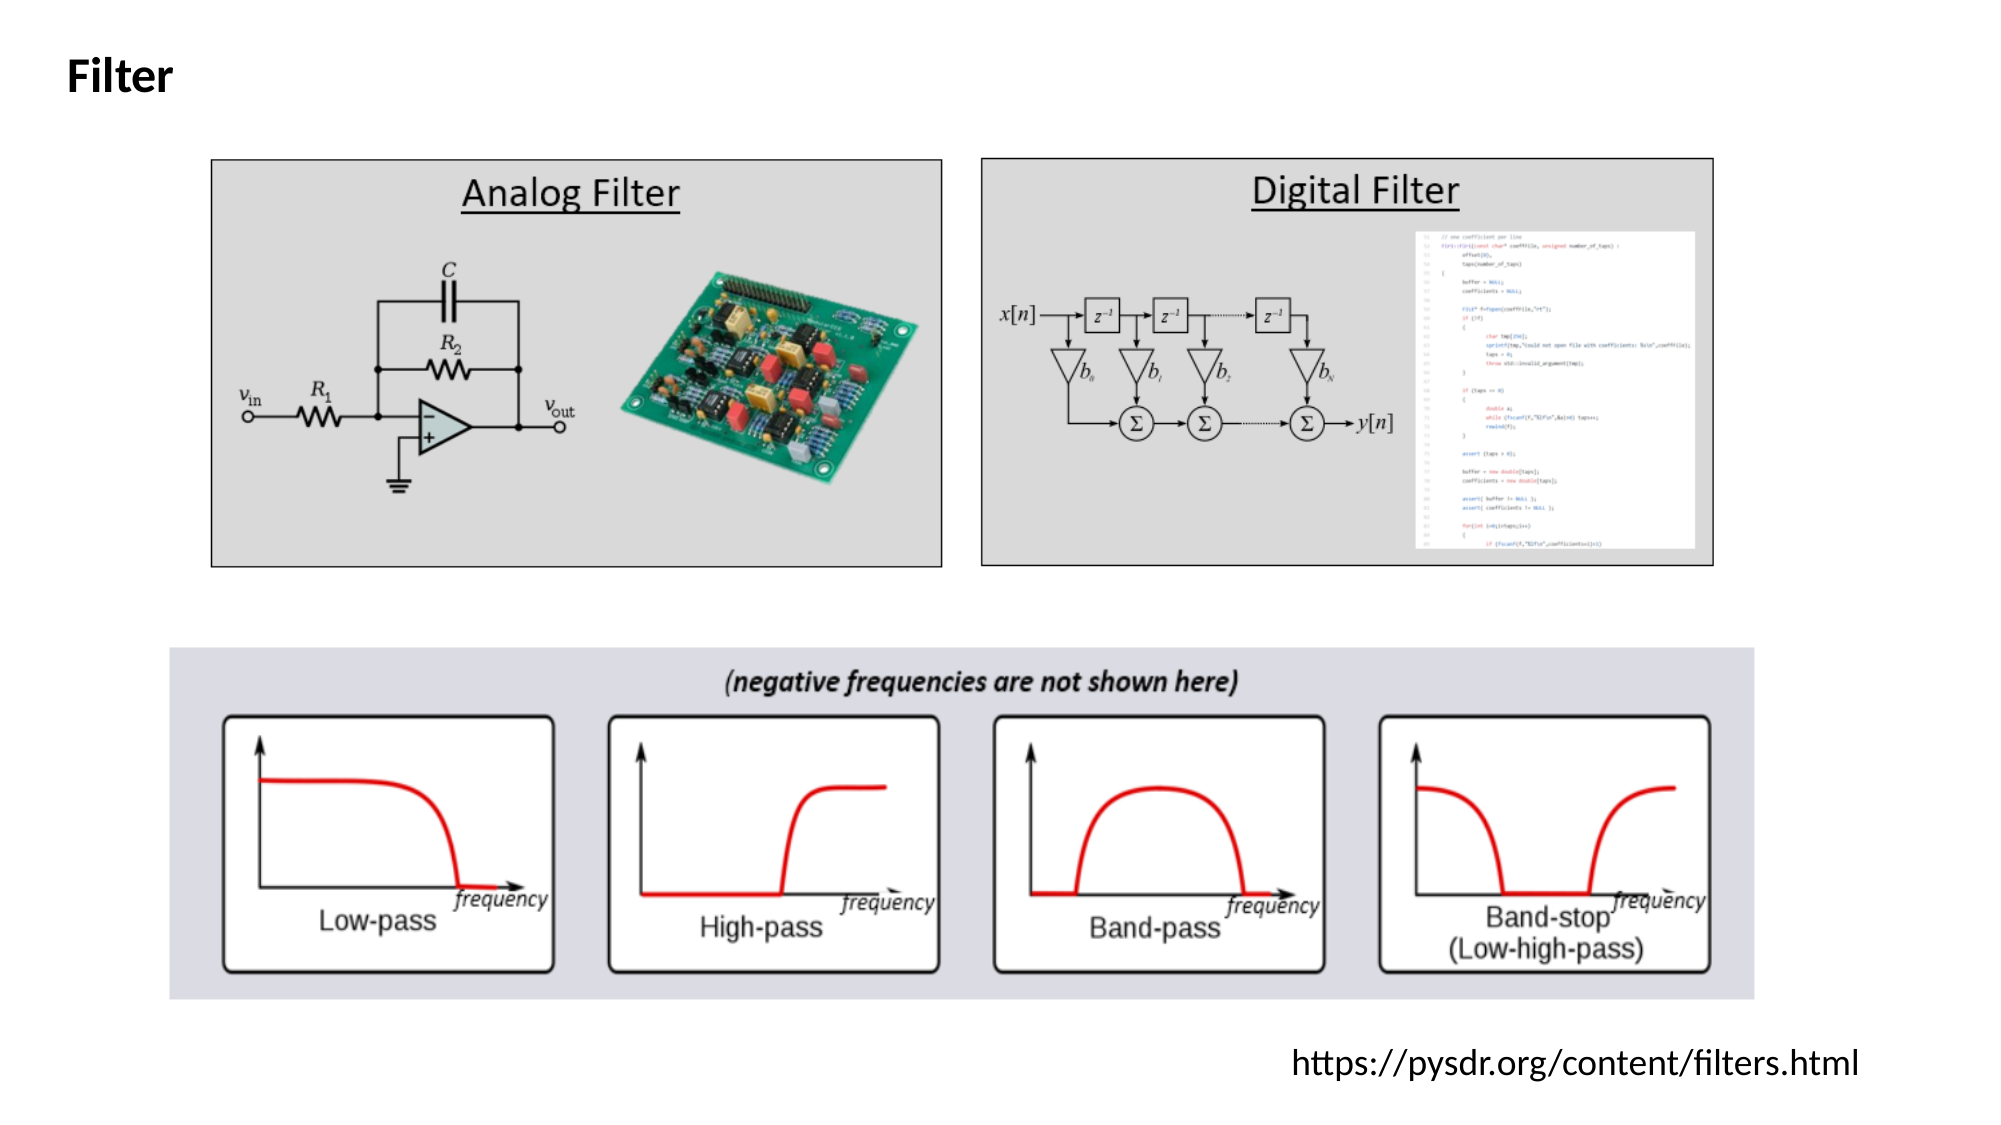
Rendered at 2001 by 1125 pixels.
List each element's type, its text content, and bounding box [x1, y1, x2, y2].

picture [158, 636, 1770, 1006]
text_box https://pysdr.org/content/filters.html [1276, 1030, 1968, 1091]
text_box Filter [53, 34, 190, 110]
picture [207, 150, 1722, 578]
